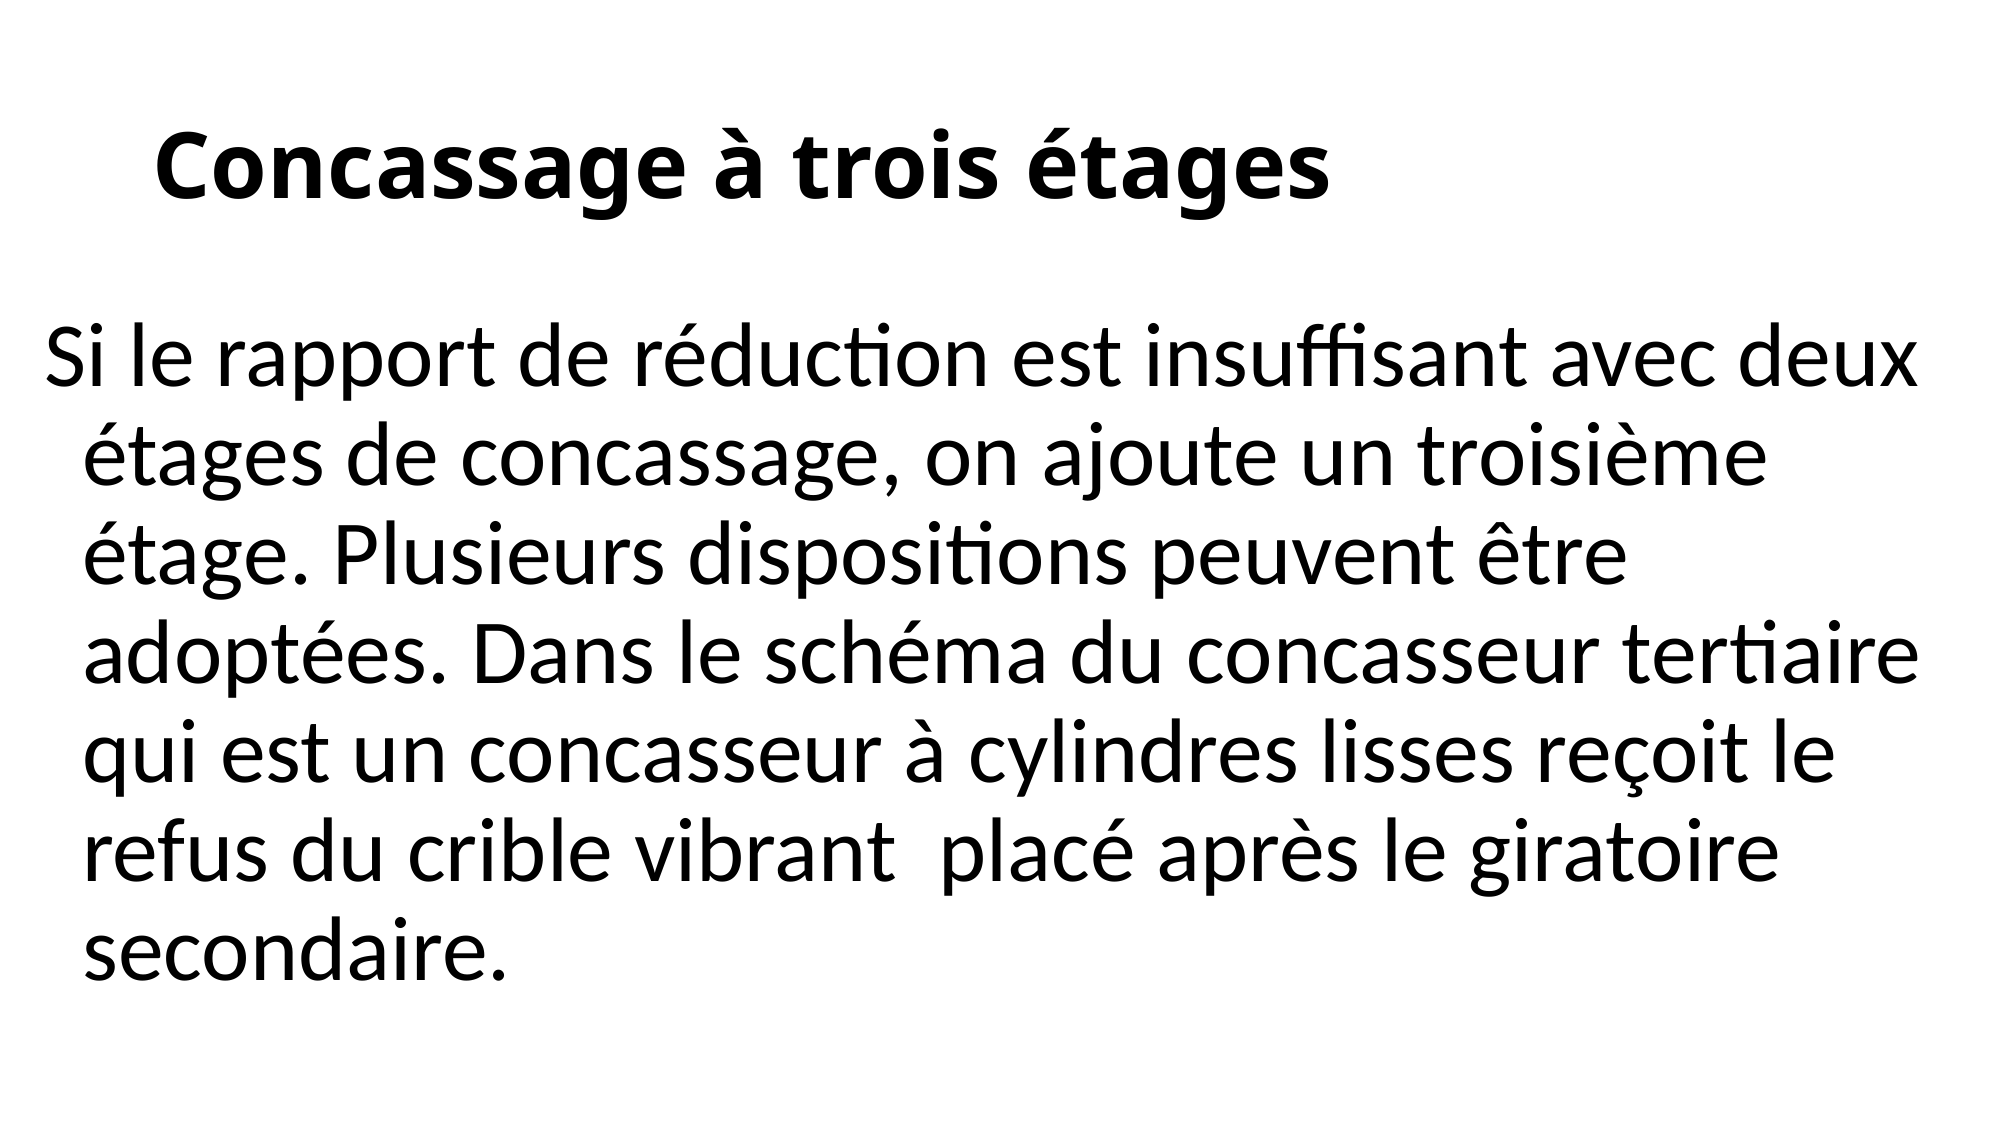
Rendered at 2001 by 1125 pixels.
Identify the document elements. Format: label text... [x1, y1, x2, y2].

title Concassage à trois étages [137, 59, 1863, 278]
list Si le rapport de réduction est insuffisant avec deux étages de concassage, on ajoute un troisième étage. Plusieurs dispositions peuvent être adoptées. Dans le schéma du concasseur tertiaire qui est un concasseur à cylindres lisses reçoit le refus du crible vibrant placé après le giratoire secondaire. [29, 299, 1980, 1085]
